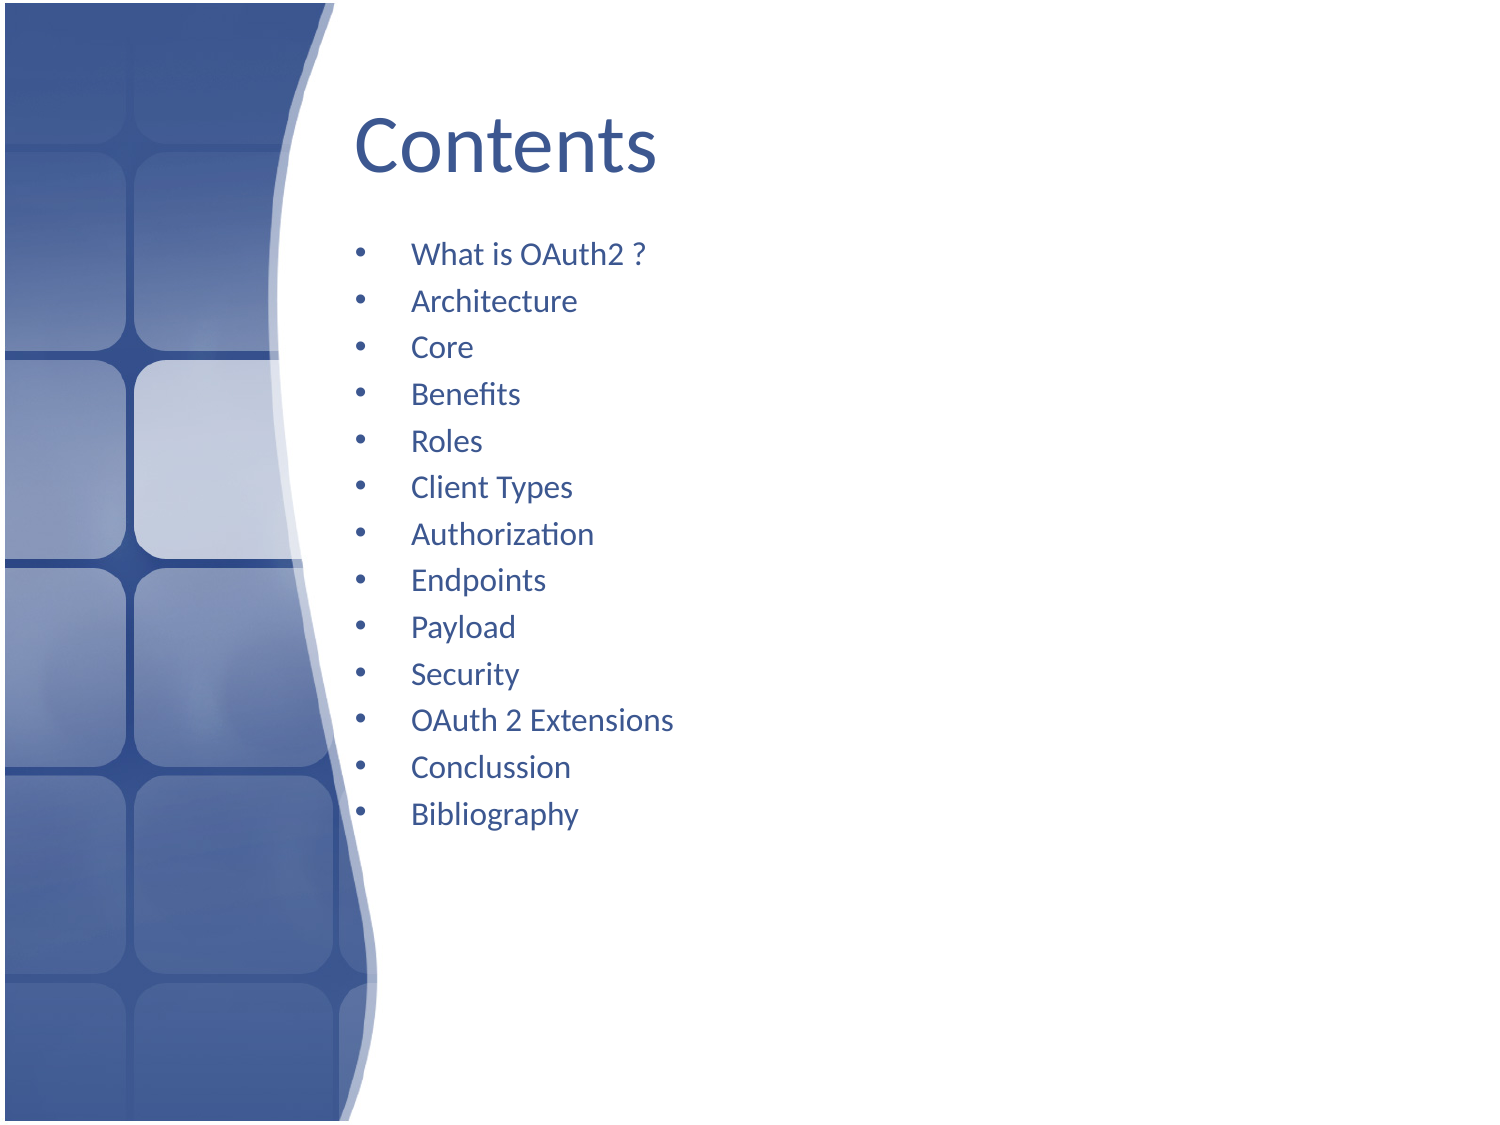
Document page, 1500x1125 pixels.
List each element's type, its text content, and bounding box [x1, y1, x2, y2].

title Contents [339, 44, 1426, 224]
picture [0, 0, 1500, 1125]
list What is OAuth2 ? Architecture Core Benefits Roles Client Types Authorization Endpoints Payload Security OAuth 2 Extensions Conclussion Bibliography [339, 224, 1426, 1051]
